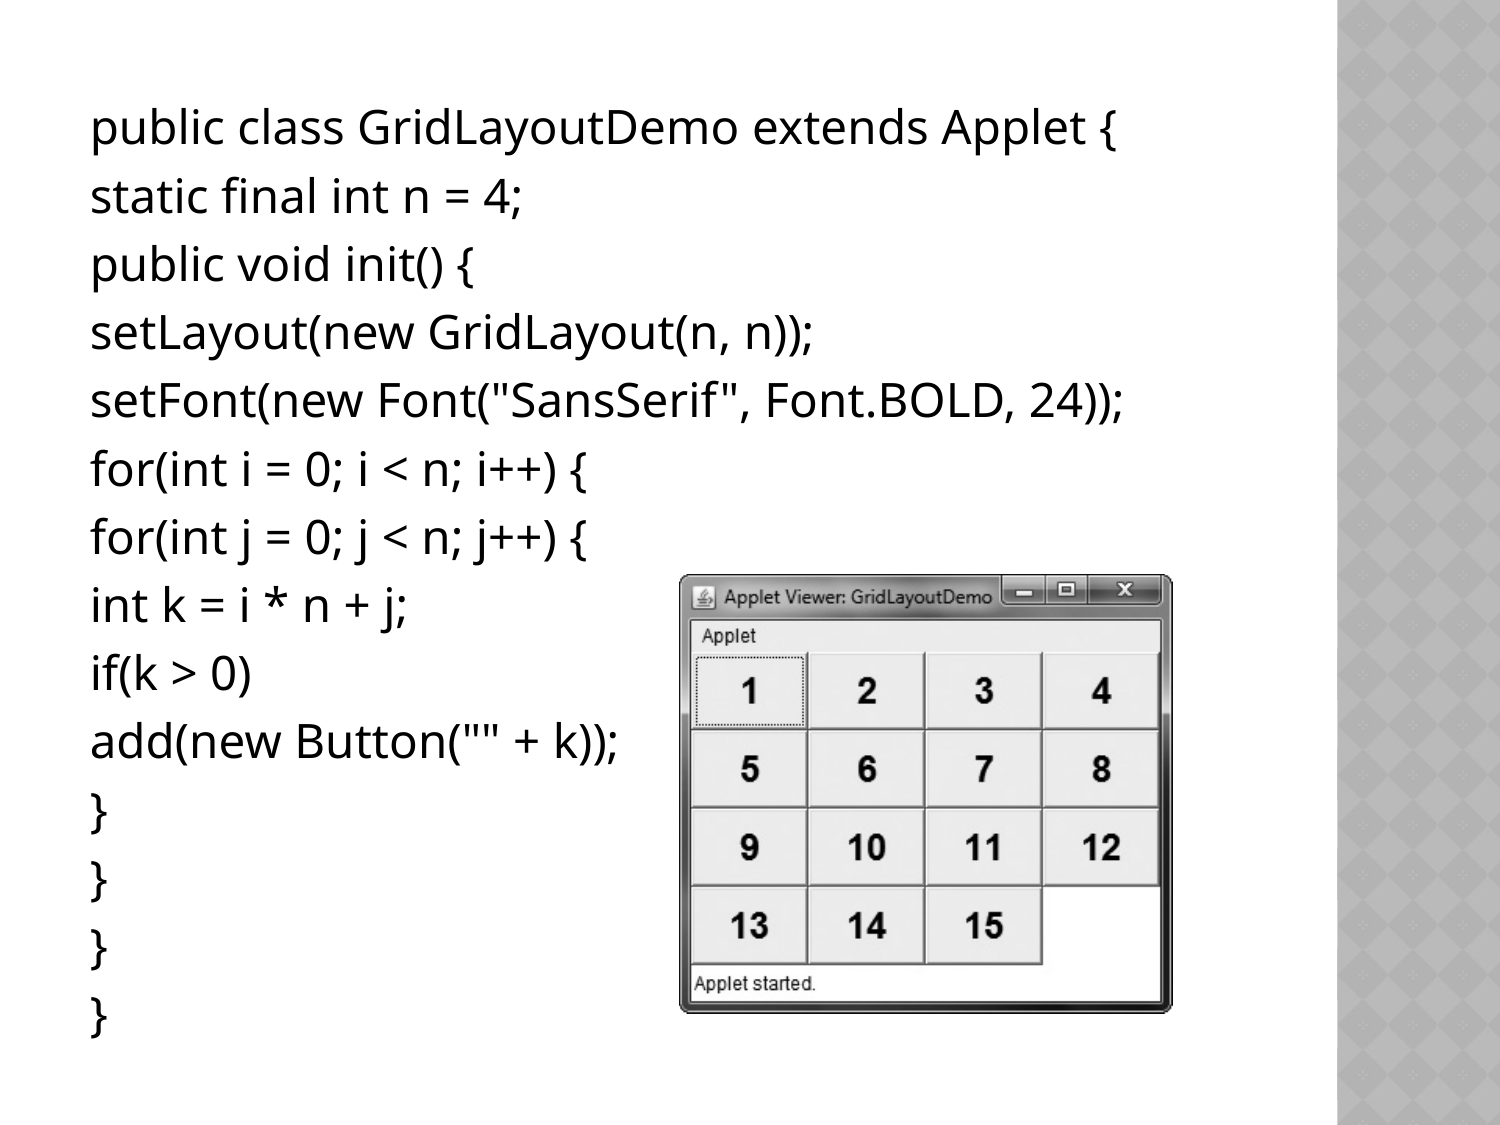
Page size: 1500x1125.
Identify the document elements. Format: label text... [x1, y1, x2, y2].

picture [678, 573, 1174, 1014]
list public class GridLayoutDemo extends Applet { static final int n = 4; public void init() { setLayout(new GridLayout(n, n)); setFont(new Font("SansSerif", Font.BOLD, 24)); for(int i = 0; i < n; i++) { for(int j = 0; j < n; j++) { int k = i * n + j; if(k > 0) add(new Button("" + k)); } } } } [75, 90, 1263, 1059]
